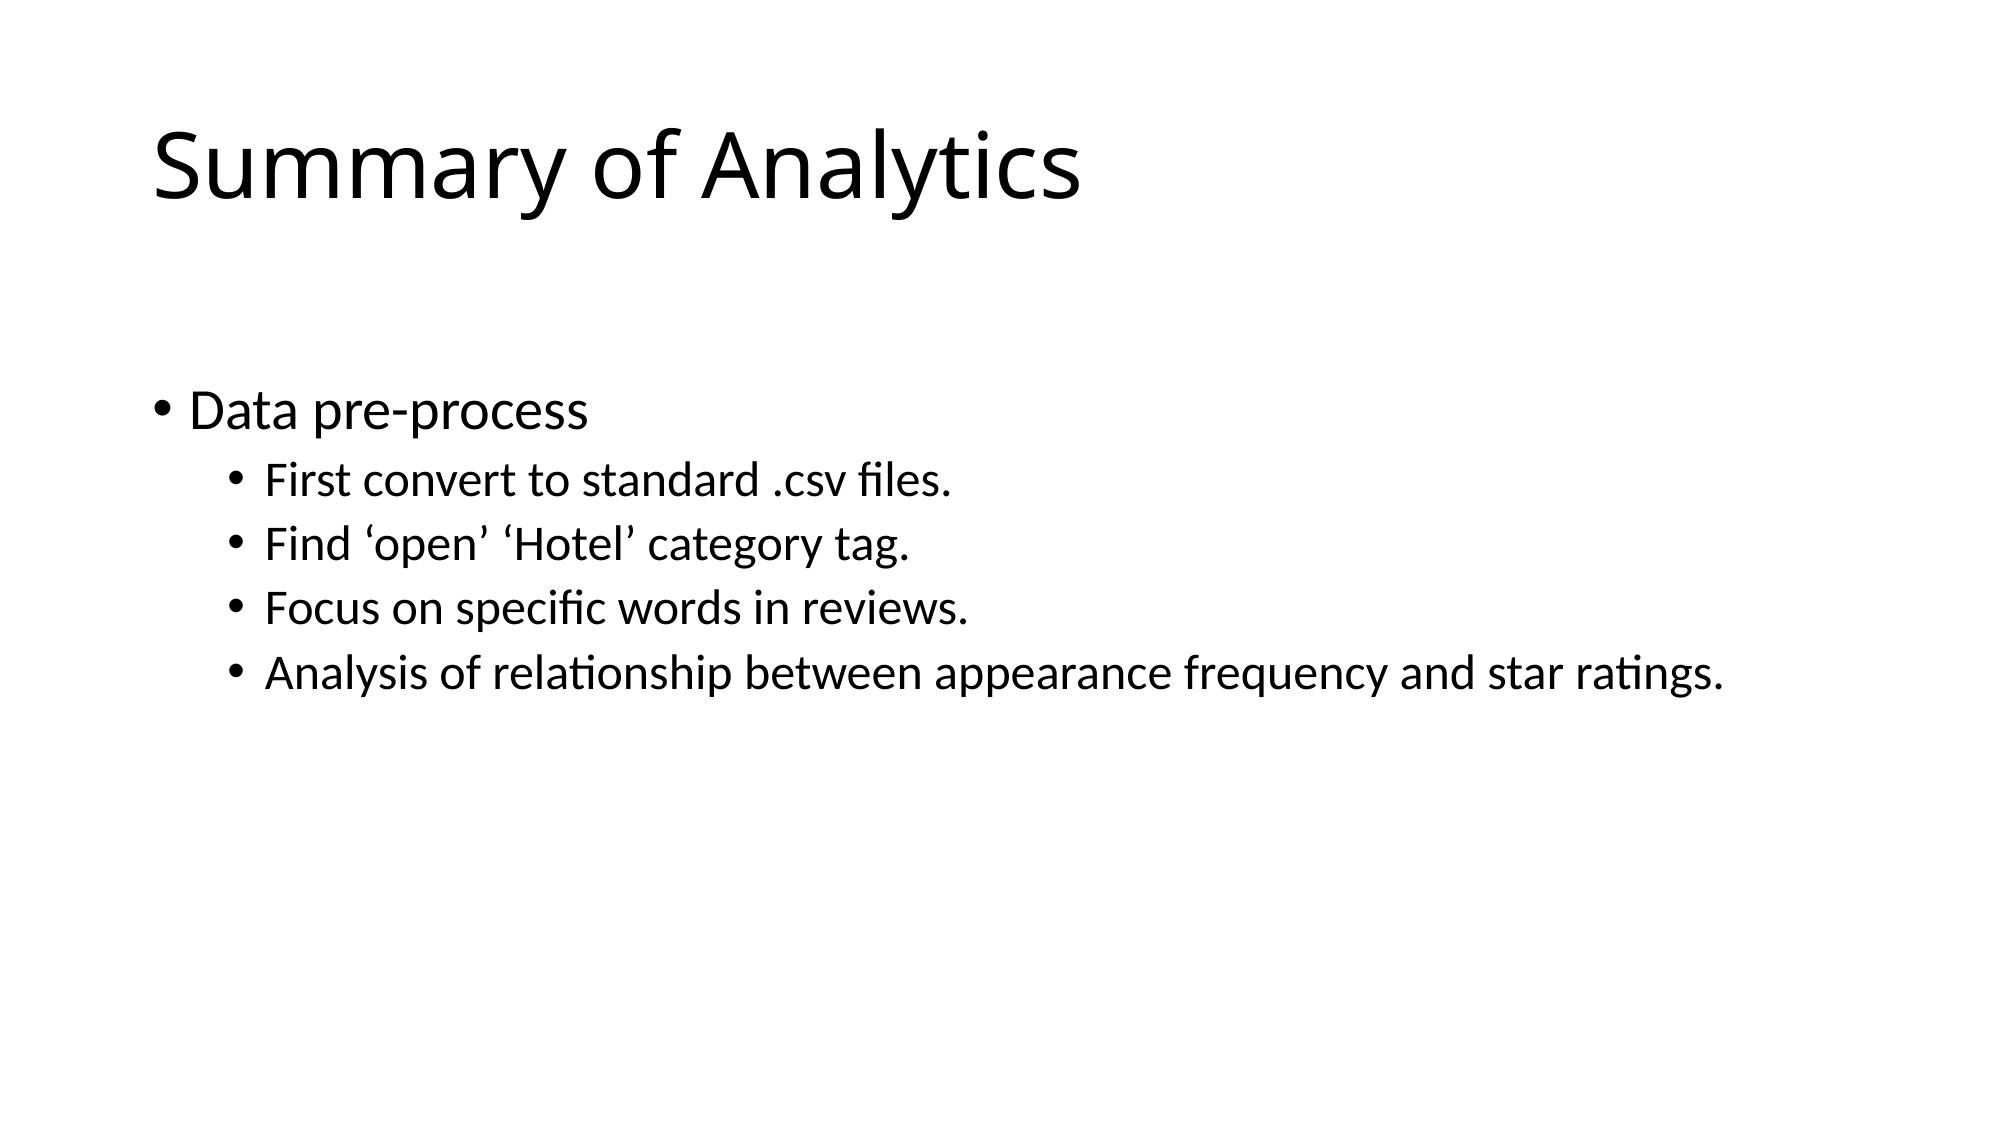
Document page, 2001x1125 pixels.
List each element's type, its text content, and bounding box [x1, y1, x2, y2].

title Summary of Analytics [137, 59, 1863, 278]
list Data pre-process First convert to standard .csv files. Find ‘open’ ‘Hotel’ category tag. Focus on specific words in reviews. Analysis of relationship between appearance frequency and star ratings. [137, 372, 1863, 1086]
